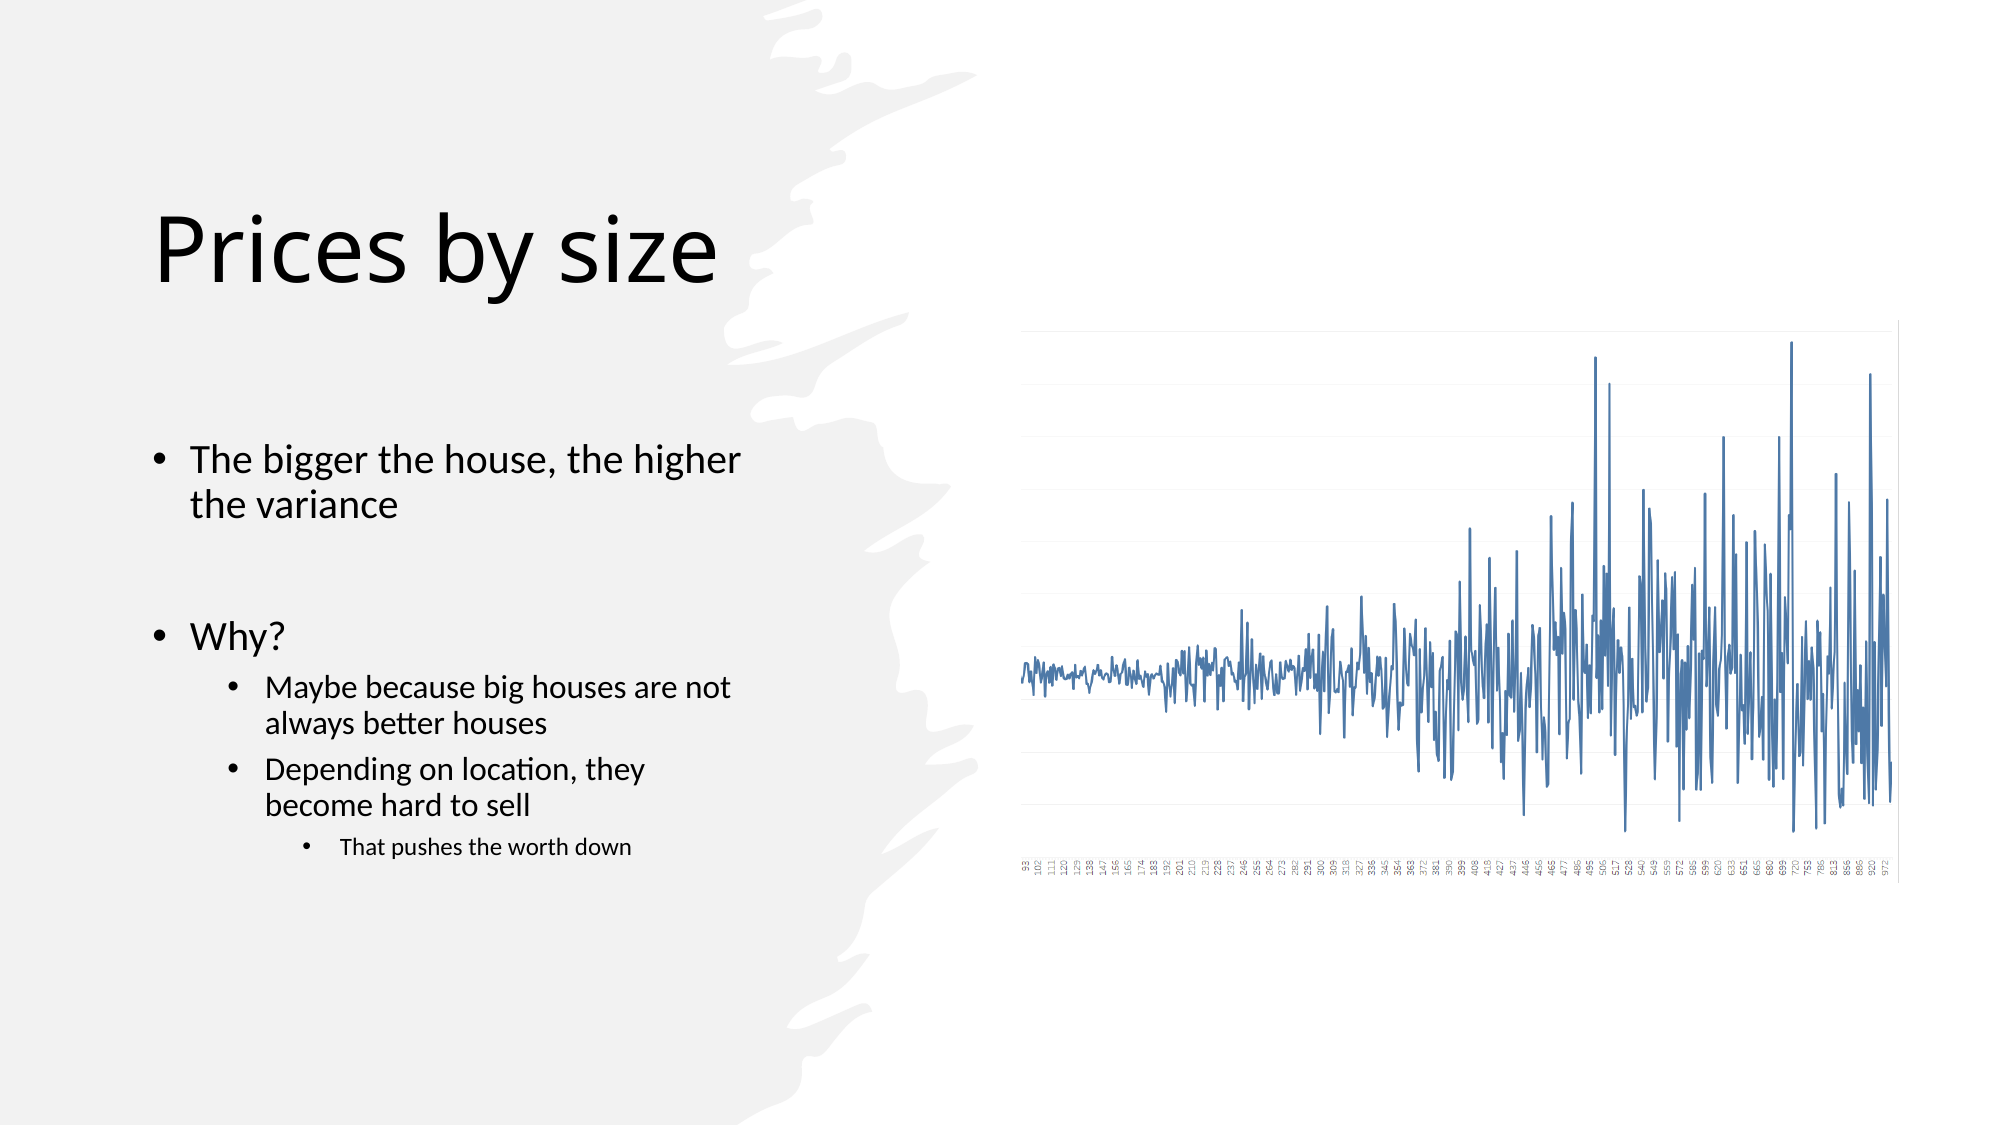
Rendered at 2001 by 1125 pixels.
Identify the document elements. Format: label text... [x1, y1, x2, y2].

title Prices by size [137, 105, 776, 401]
text_box [739, 0, 2000, 1125]
list The bigger the house, the higher the variance Why? Maybe because big houses are not always better houses Depending on location, they become hard to sell That pushes the worth down [137, 430, 776, 1014]
picture [1021, 320, 1899, 883]
text_box [0, 0, 979, 1125]
